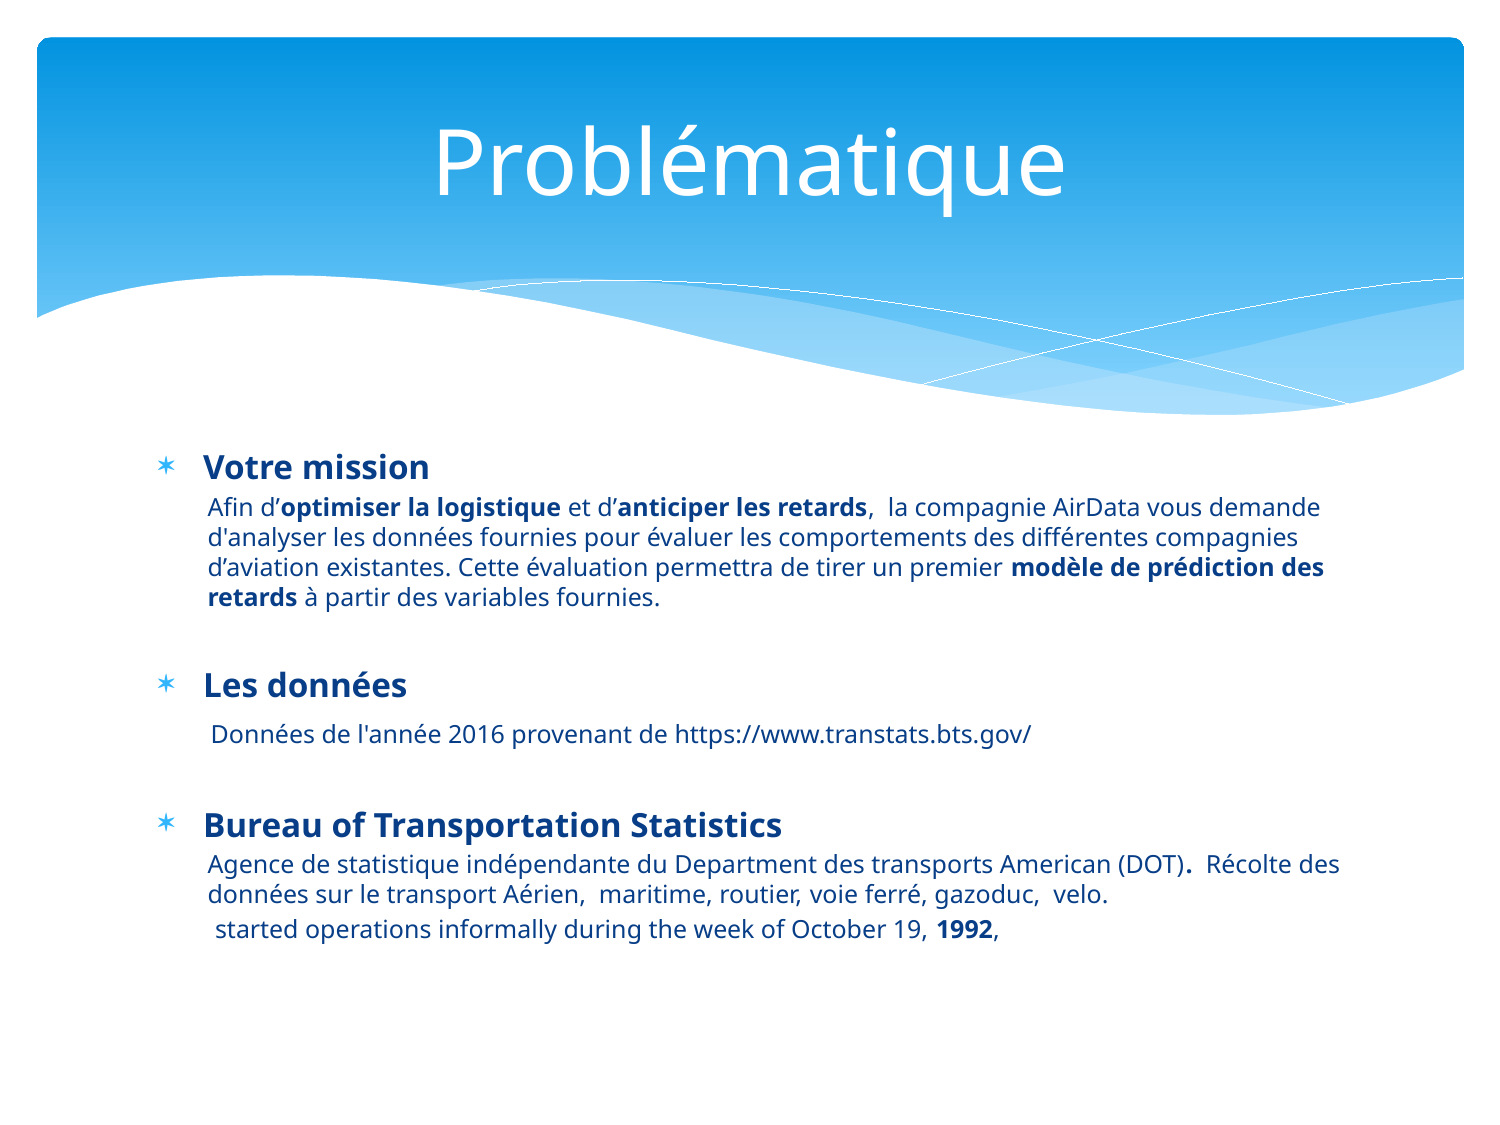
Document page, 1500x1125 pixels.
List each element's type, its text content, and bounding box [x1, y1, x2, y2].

title Problématique [75, 55, 1425, 261]
list Votre mission Afin d’optimiser la logistique et d’anticiper les retards, la compagnie AirData vous demande d'analyser les données fournies pour évaluer les comportements des différentes compagnies d’aviation existantes. Cette évaluation permettra de tirer un premier modèle de prédiction des retards à partir des variables fournies. Les données Données de l'année 2016 provenant de https://www.transtats.bts.gov/ Bureau of Transportation Statistics Agence de statistique indépendante du Department des transports American (DOT). Récolte des données sur le transport Aérien, maritime, routier, voie ferré, gazoduc, velo. started operations informally during the week of October 19, 1992, [143, 438, 1359, 1005]
